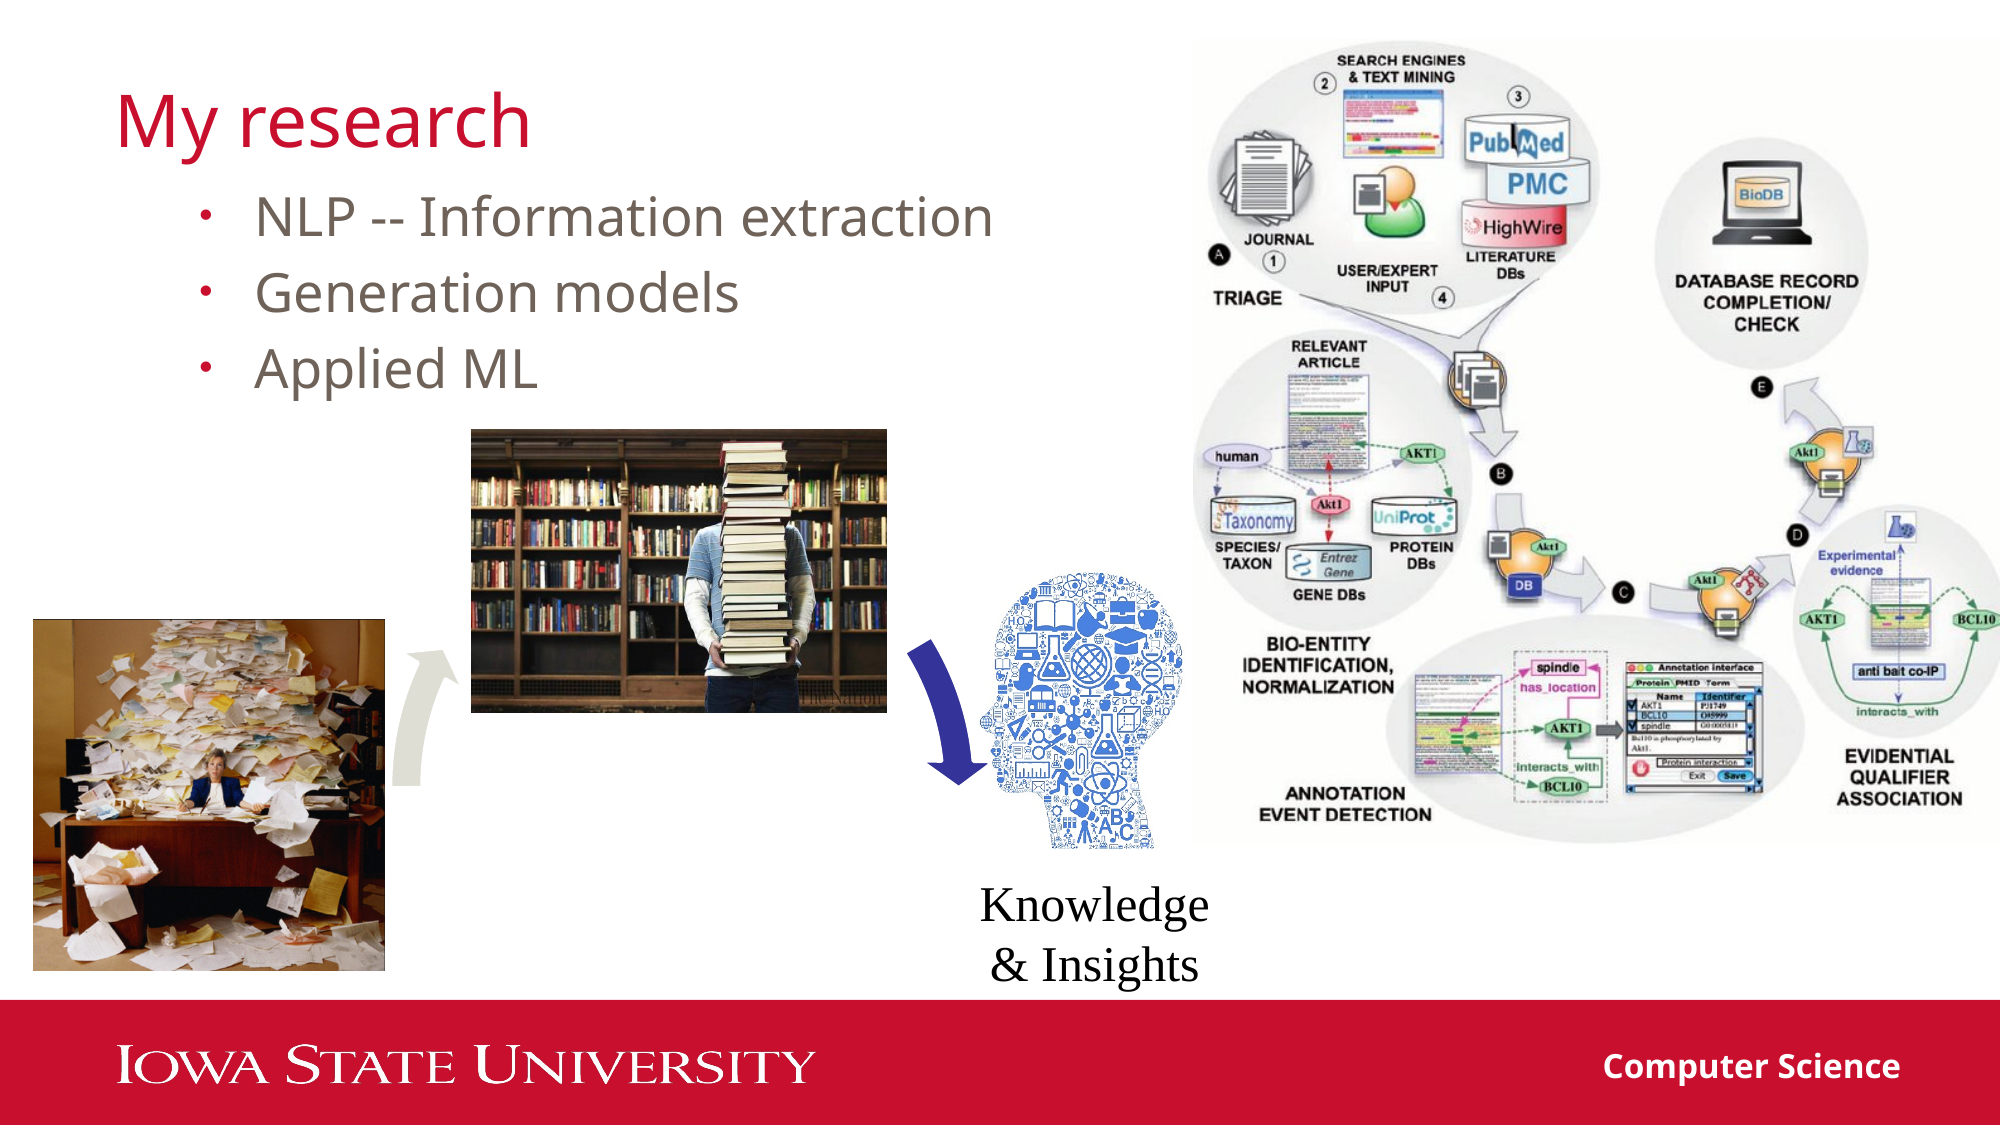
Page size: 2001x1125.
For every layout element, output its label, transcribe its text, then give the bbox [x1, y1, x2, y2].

picture [1193, 37, 2000, 845]
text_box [951, 541, 1238, 1001]
picture [32, 619, 385, 971]
picture [471, 429, 887, 713]
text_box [177, 476, 1179, 1125]
picture [116, 1044, 177, 1088]
list Computer Science [1383, 1037, 1917, 1101]
title My research [99, 24, 1801, 213]
list NLP -- Information extraction Generation models Applied ML [183, 174, 1188, 540]
